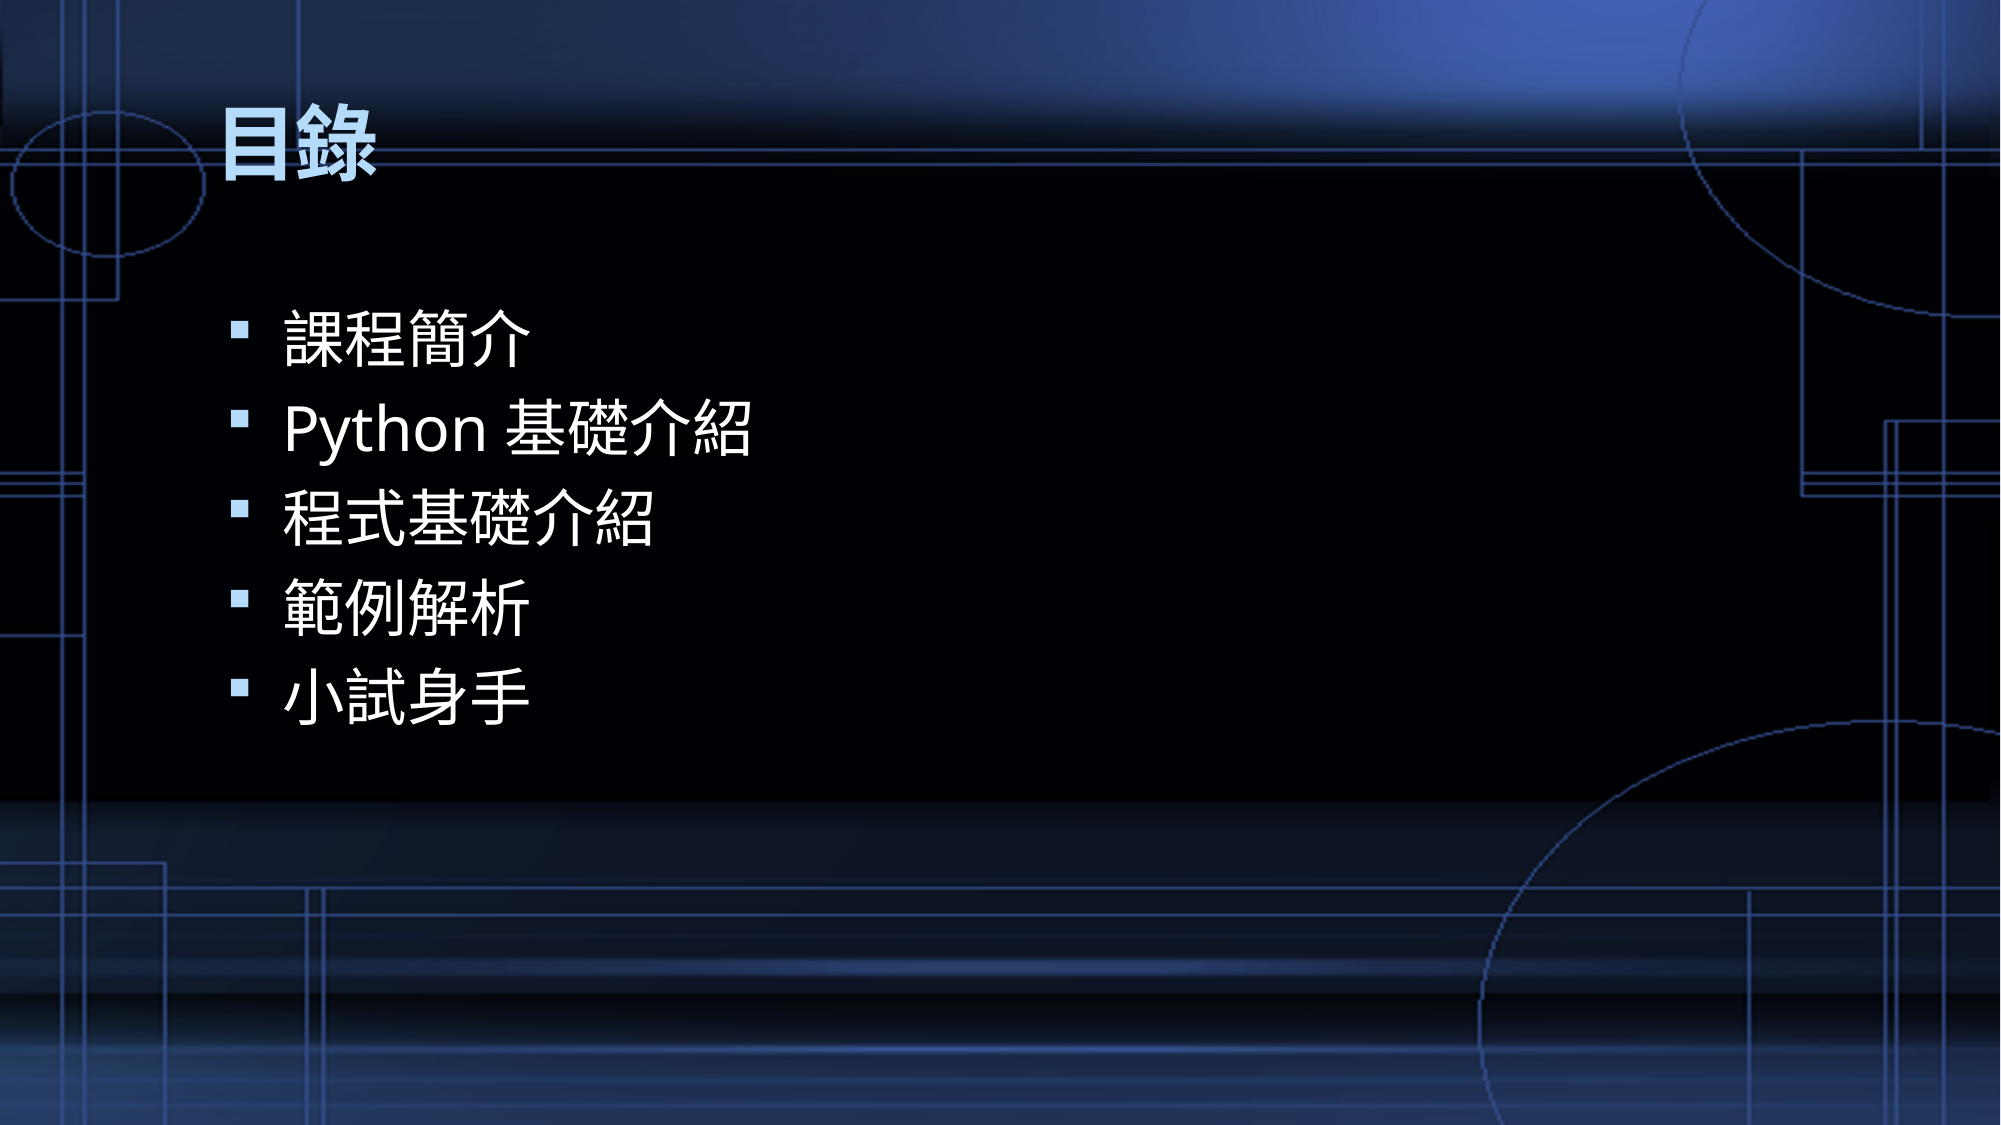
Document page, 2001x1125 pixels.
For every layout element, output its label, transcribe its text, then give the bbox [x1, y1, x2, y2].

picture [0, 0, 2001, 1125]
list 課程簡介 Python基礎介紹 程式基礎介紹 範例解析 小試身手 [200, 292, 1900, 1043]
title 目錄 [200, 83, 1900, 234]
